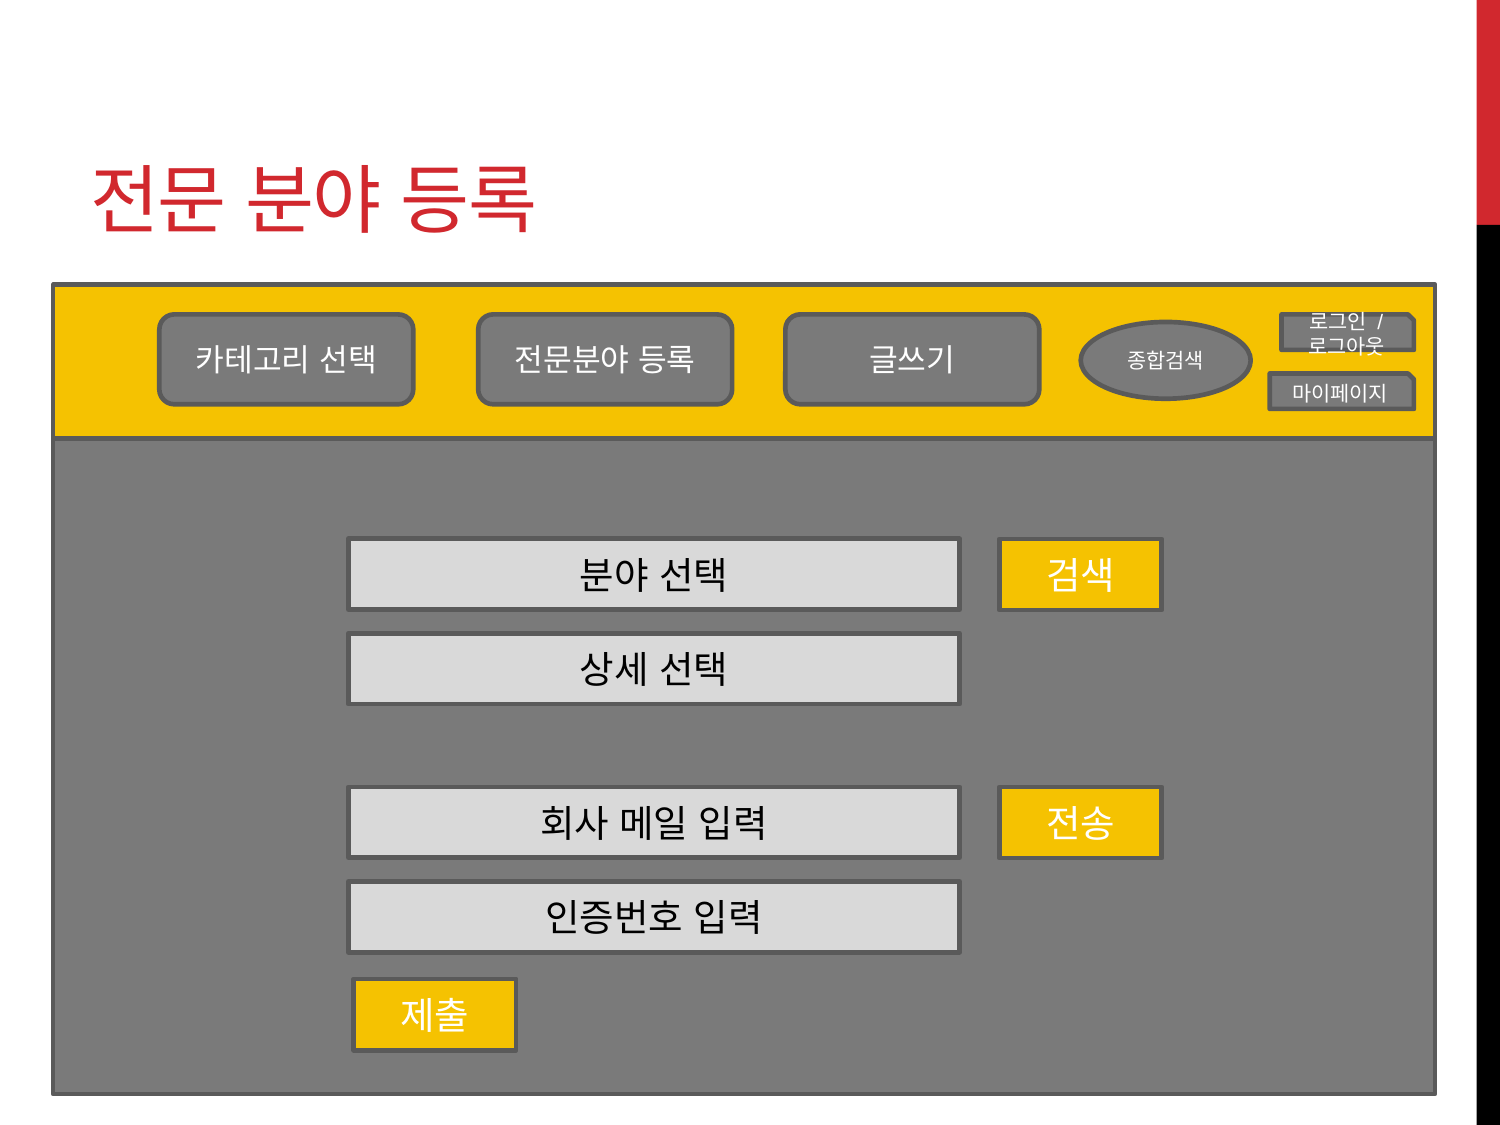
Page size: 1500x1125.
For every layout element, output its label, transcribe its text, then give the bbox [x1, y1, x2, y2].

text_box 종합검색 [1078, 319, 1253, 402]
text_box 글쓰기 [782, 312, 1042, 407]
text_box 회사 메일 입력 [346, 785, 962, 860]
text_box 검색 [997, 537, 1164, 612]
text_box 로그인 / 로그아웃 [1279, 312, 1417, 353]
text_box 마이페이지 [1267, 371, 1417, 412]
title 전문 분야 등록 [75, 25, 1025, 250]
text_box [51, 441, 1437, 1096]
text_box 상세 선택 [346, 631, 962, 706]
text_box 분야 선택 [346, 536, 962, 612]
text_box 전송 [997, 785, 1164, 860]
text_box 인증번호 입력 [346, 879, 962, 955]
text_box [51, 282, 1437, 441]
text_box 전문분야 등록 [475, 312, 735, 407]
text_box 카테고리 선택 [156, 312, 416, 407]
text_box 제출 [351, 977, 518, 1053]
